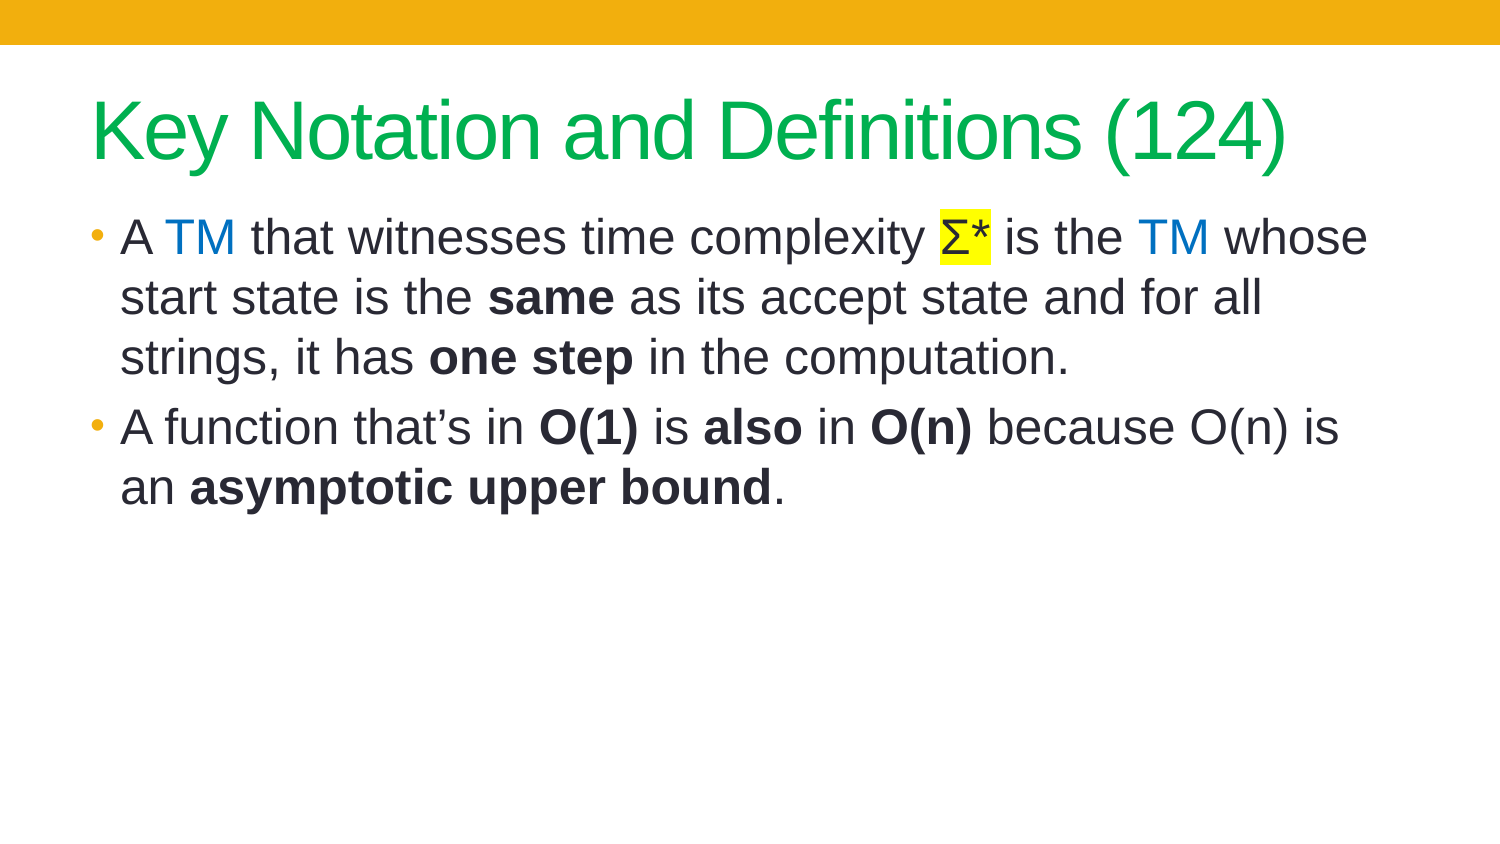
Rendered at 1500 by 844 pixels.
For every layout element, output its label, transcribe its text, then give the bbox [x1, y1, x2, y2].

list A TM that witnesses time complexity Σ* is the TM whose start state is the same as its accept state and for all strings, it has one step in the computation. A function that’s in O(1) is also in O(n) because O(n) is an asymptotic upper bound. [75, 196, 1425, 778]
title Key Notation and Definitions (124) [75, 65, 1425, 188]
